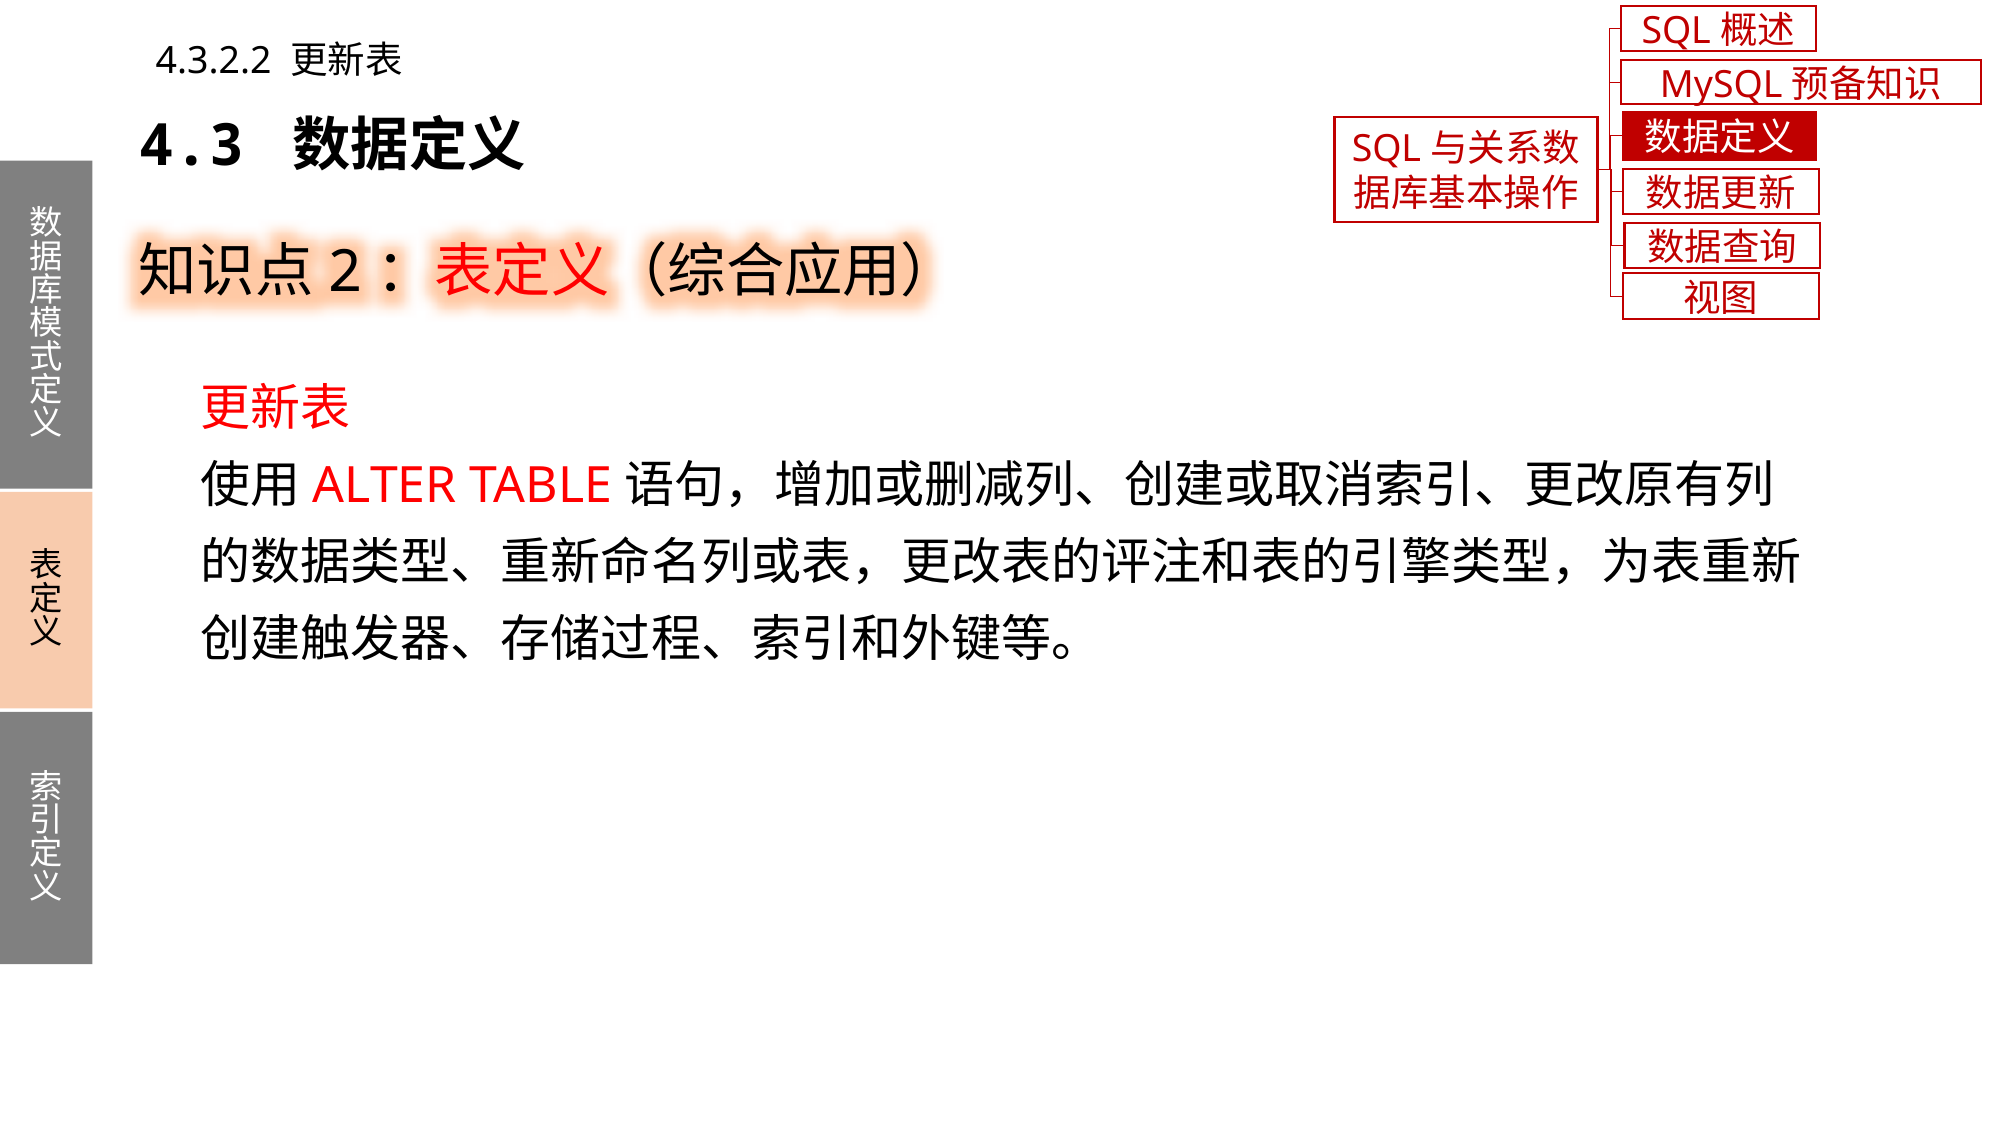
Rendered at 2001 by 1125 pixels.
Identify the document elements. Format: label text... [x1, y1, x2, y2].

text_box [0, 160, 93, 965]
text_box 数据查询 [1623, 222, 1821, 269]
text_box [1597, 135, 1623, 169]
text_box 知识点2：表定义（综合应用） [118, 170, 1949, 335]
text_box 数据定义 [114, 166, 1954, 339]
text_box 数据定义 [1622, 111, 1817, 161]
text_box 更新表 使用ALTER TABLE语句，增加或删减列、创建或取消索引、更改原有列的数据类型、重新命名列或表，更改表的评注和表的引擎类型，为表重新创建触发器、存储过程、索引和外键等。 [186, 350, 1827, 674]
text_box 知识点2：表定义（综合应用） [120, 172, 1945, 329]
text_box SQL与关系数据库基本操作 [1333, 116, 1597, 223]
text_box SQL概述 [1620, 5, 1817, 52]
text_box MySQL预备知识 [1621, 59, 1982, 105]
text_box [1597, 82, 1621, 135]
text_box 4.3 数据定义 [120, 97, 1568, 153]
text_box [1597, 169, 1623, 297]
text_box 视图 [1622, 272, 1820, 320]
text_box 数据更新 [1623, 168, 1820, 215]
text_box 4.3.2.2 更新表 [140, 28, 418, 89]
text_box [1597, 28, 1621, 82]
